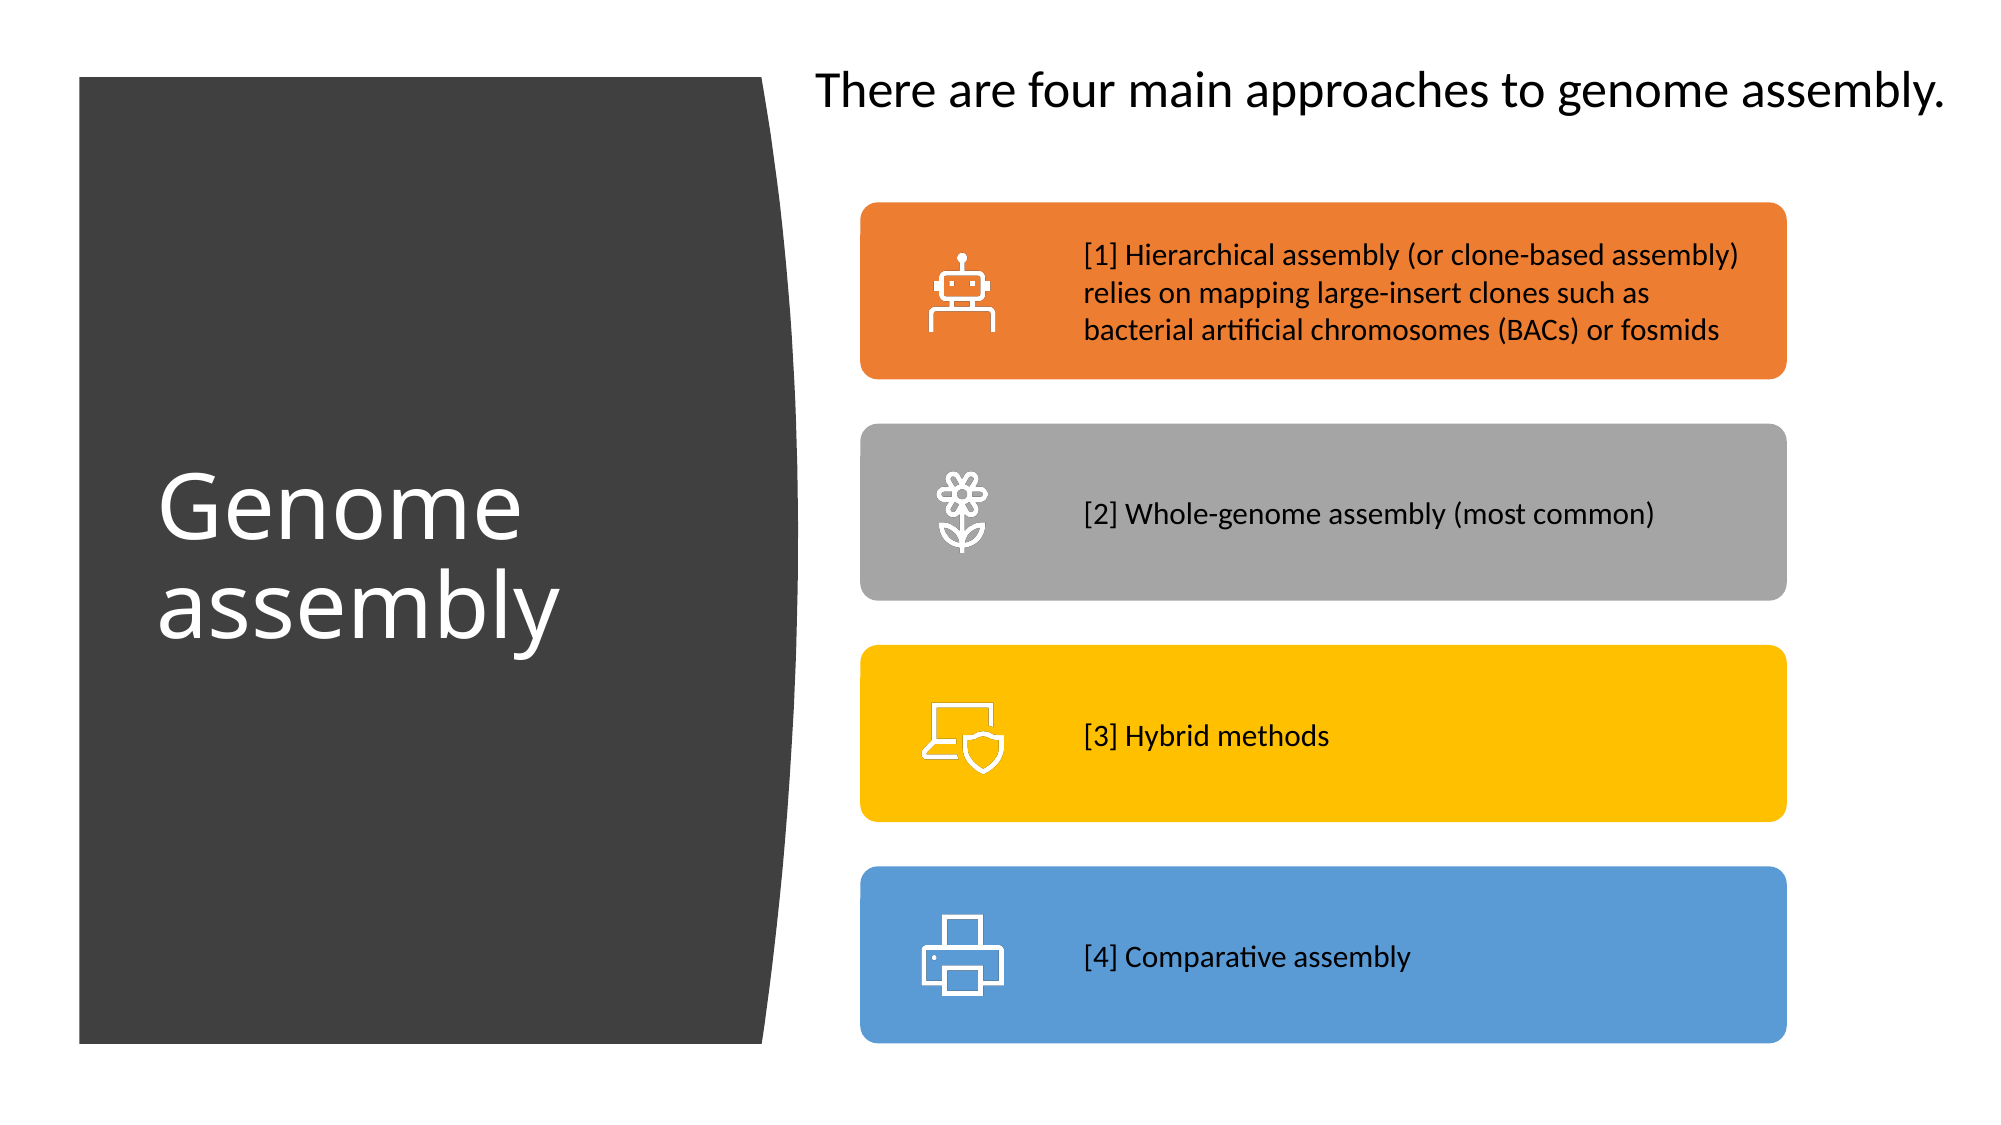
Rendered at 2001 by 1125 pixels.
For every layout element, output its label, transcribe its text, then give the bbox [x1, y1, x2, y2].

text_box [860, 201, 1787, 1044]
text_box [78, 76, 800, 1045]
text_box Genome assembly [141, 166, 702, 953]
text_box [797, 10, 1970, 171]
